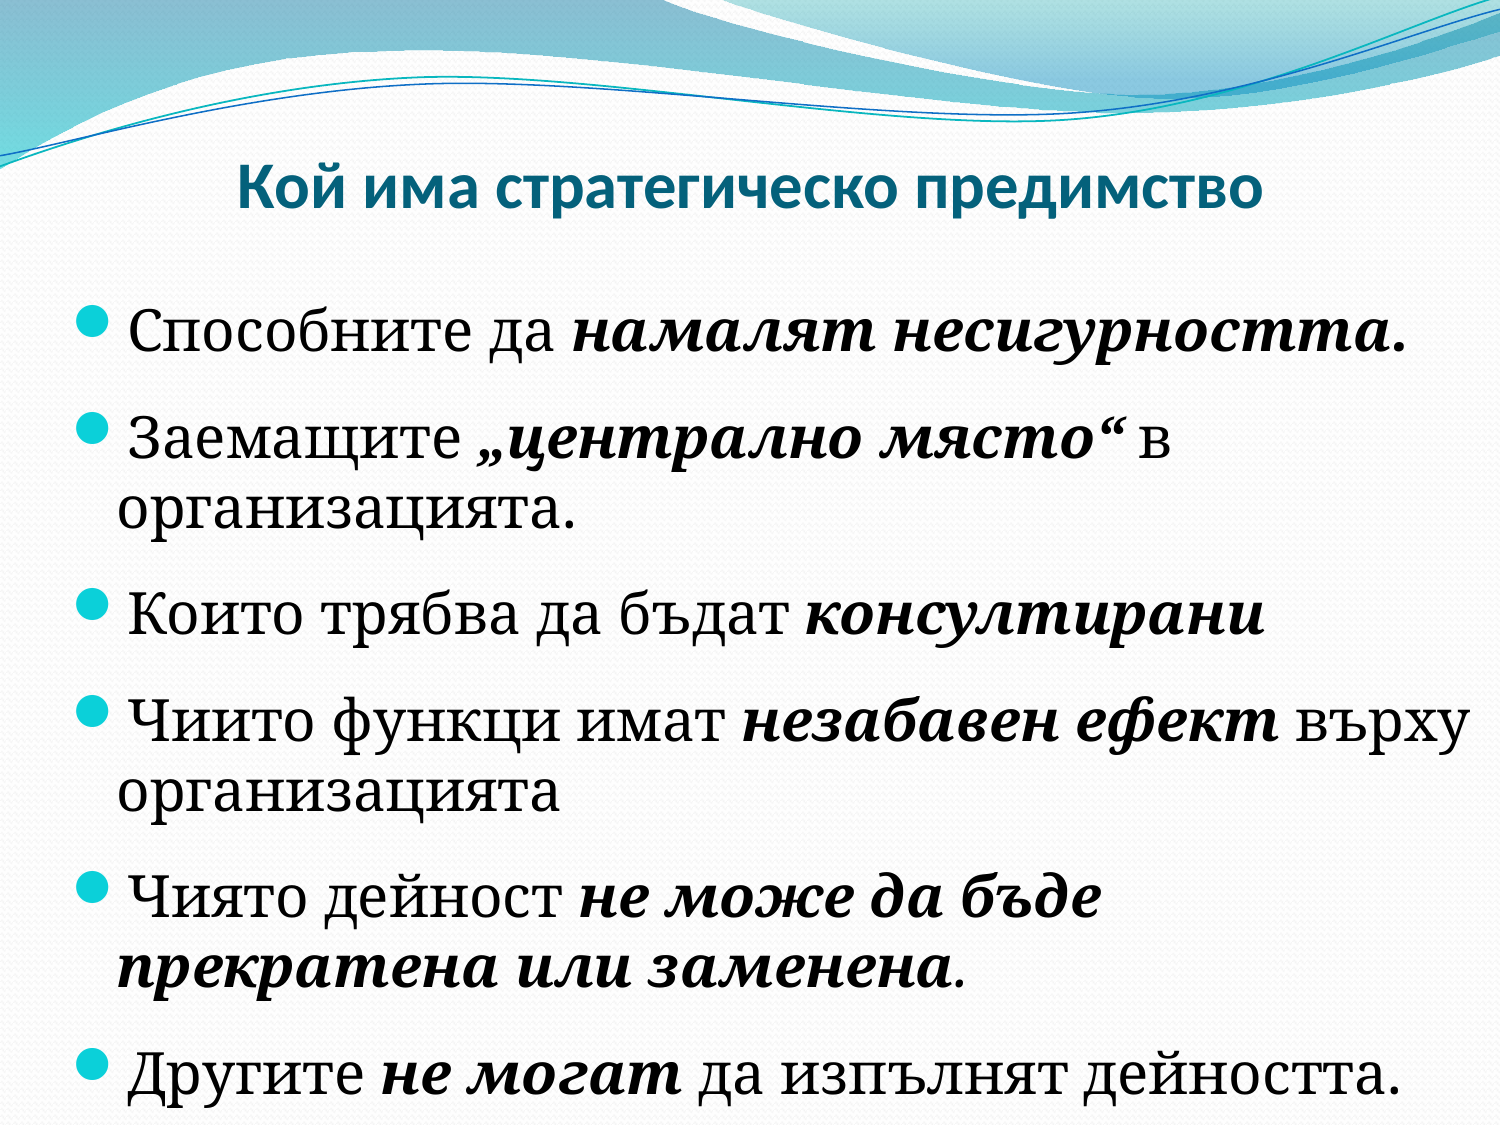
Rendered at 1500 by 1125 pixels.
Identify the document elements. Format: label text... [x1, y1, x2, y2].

title Кой има стратегическо предимство [76, 113, 1427, 223]
list Способните да намалят несигурността. Заемащите „централно място“ в организацията. Които трябва да бъдат консултирани Чиито функци имат незабавен ефект върху организацията Чиято дейност не може да бъде прекратена или заменена. Другите не могат да изпълнят дейността. [56, 286, 1500, 1121]
